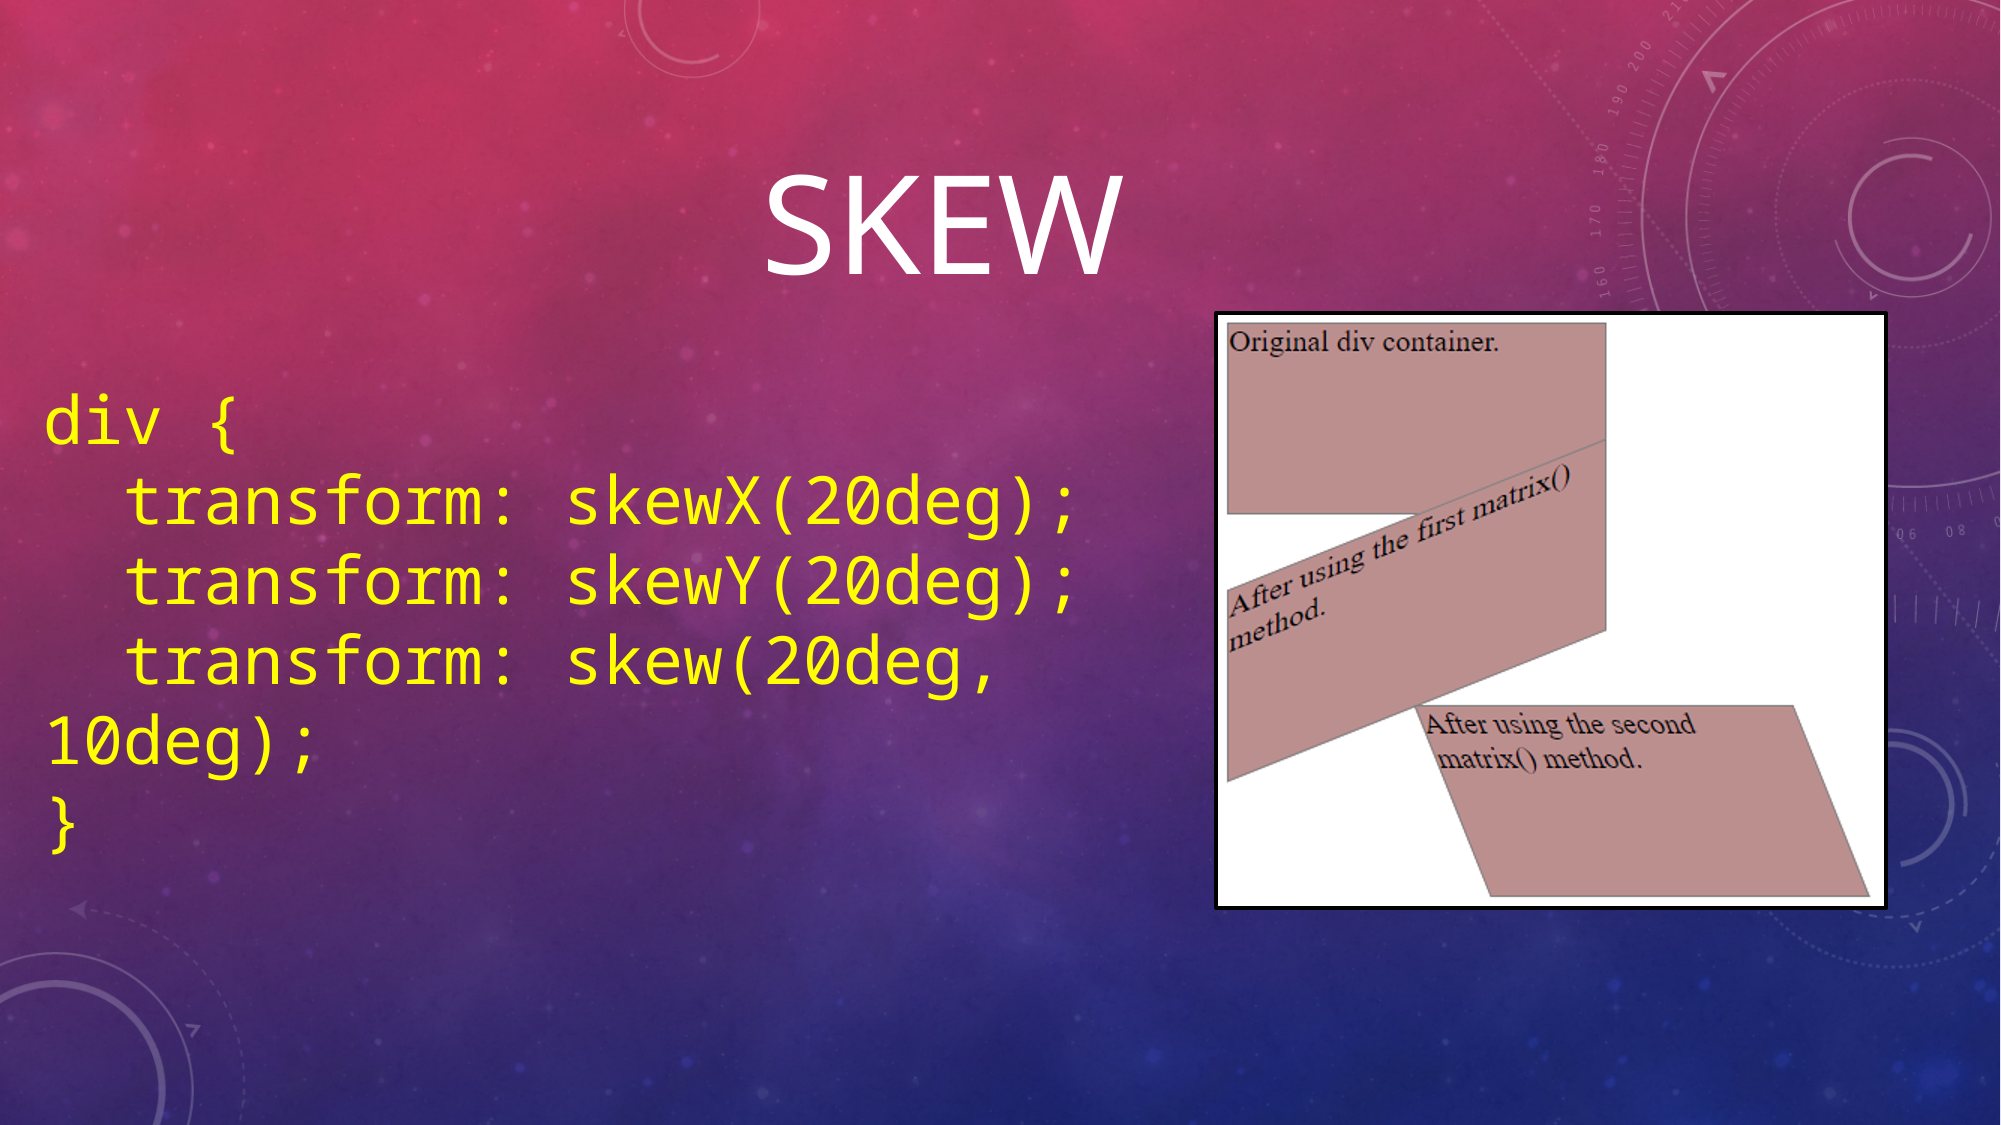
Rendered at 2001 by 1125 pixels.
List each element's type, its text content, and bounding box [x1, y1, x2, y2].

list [1214, 311, 1888, 911]
picture [0, 0, 2001, 1125]
text_box div { transform: skewX(20deg); transform: skewY(20deg); transform: skew(20deg, 10deg); } [28, 370, 1165, 865]
title skew [112, 99, 1775, 339]
